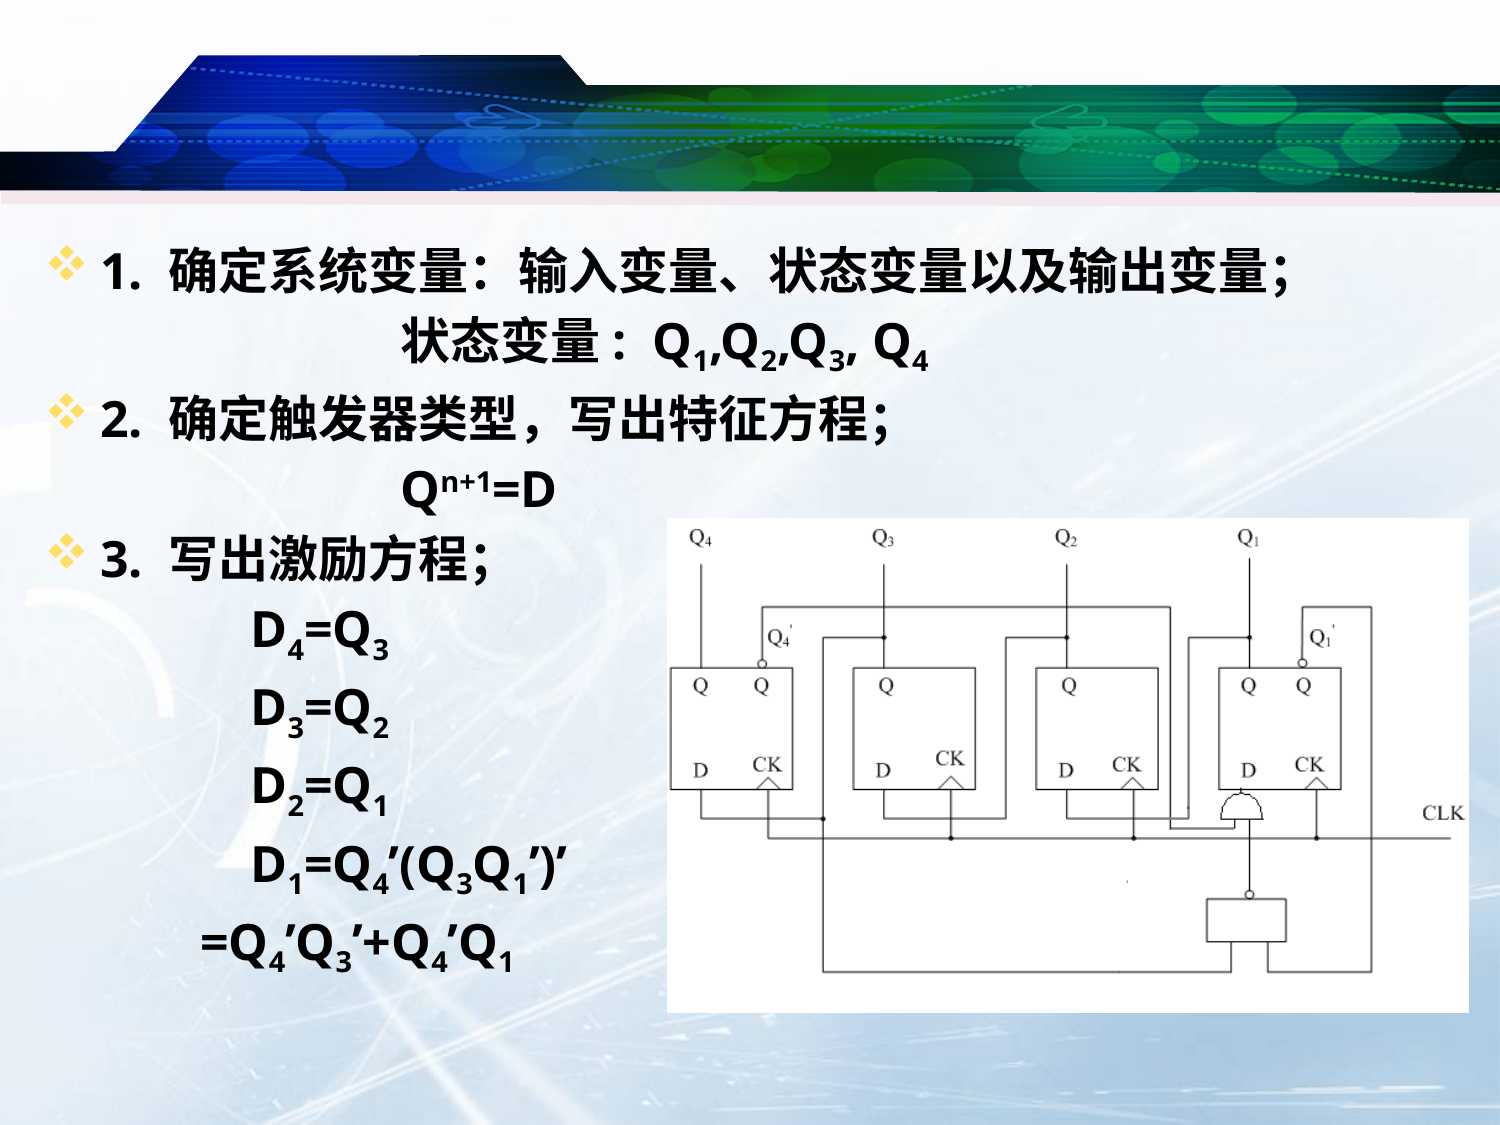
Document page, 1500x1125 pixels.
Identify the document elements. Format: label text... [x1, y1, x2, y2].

list 1. 确定系统变量：输入变量、状态变量以及输出变量； 状态变量: Q1,Q2,Q3, Q4 2. 确定触发器类型，写出特征方程； Qn+1=D 3. 写出激励方程； D4=Q3 D3=Q2 D2=Q1 D1=Q4’(Q3Q1’)’ =Q4’Q3’+Q4’Q1 [29, 231, 1436, 1078]
picture [0, 0, 1500, 1125]
